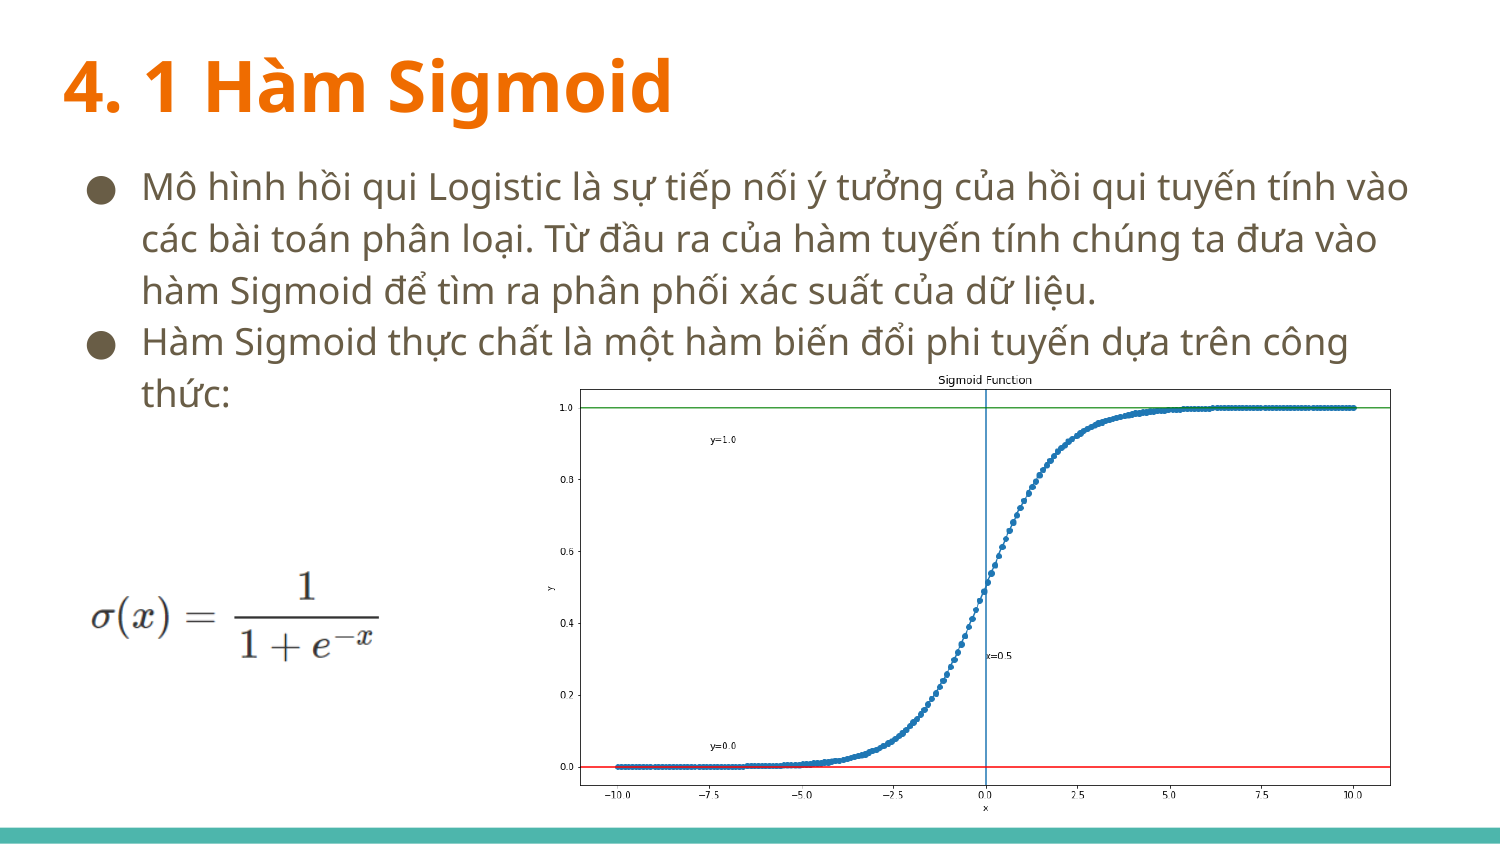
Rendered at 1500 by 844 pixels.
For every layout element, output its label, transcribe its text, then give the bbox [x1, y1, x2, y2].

list Mô hình hồi qui Logistic là sự tiếp nối ý tưởng của hồi qui tuyến tính vào các bài toán phân loại. Từ đầu ra của hàm tuyến tính chúng ta đưa vào hàm Sigmoid để tìm ra phân phối xác suất của dữ liệu. Hàm Sigmoid thực chất là một hàm biến đổi phi tuyến dựa trên công thức: [51, 141, 1449, 750]
picture [540, 368, 1397, 819]
text_box 4. 1 Hàm Sigmoid [48, 26, 1446, 143]
picture [76, 550, 399, 678]
